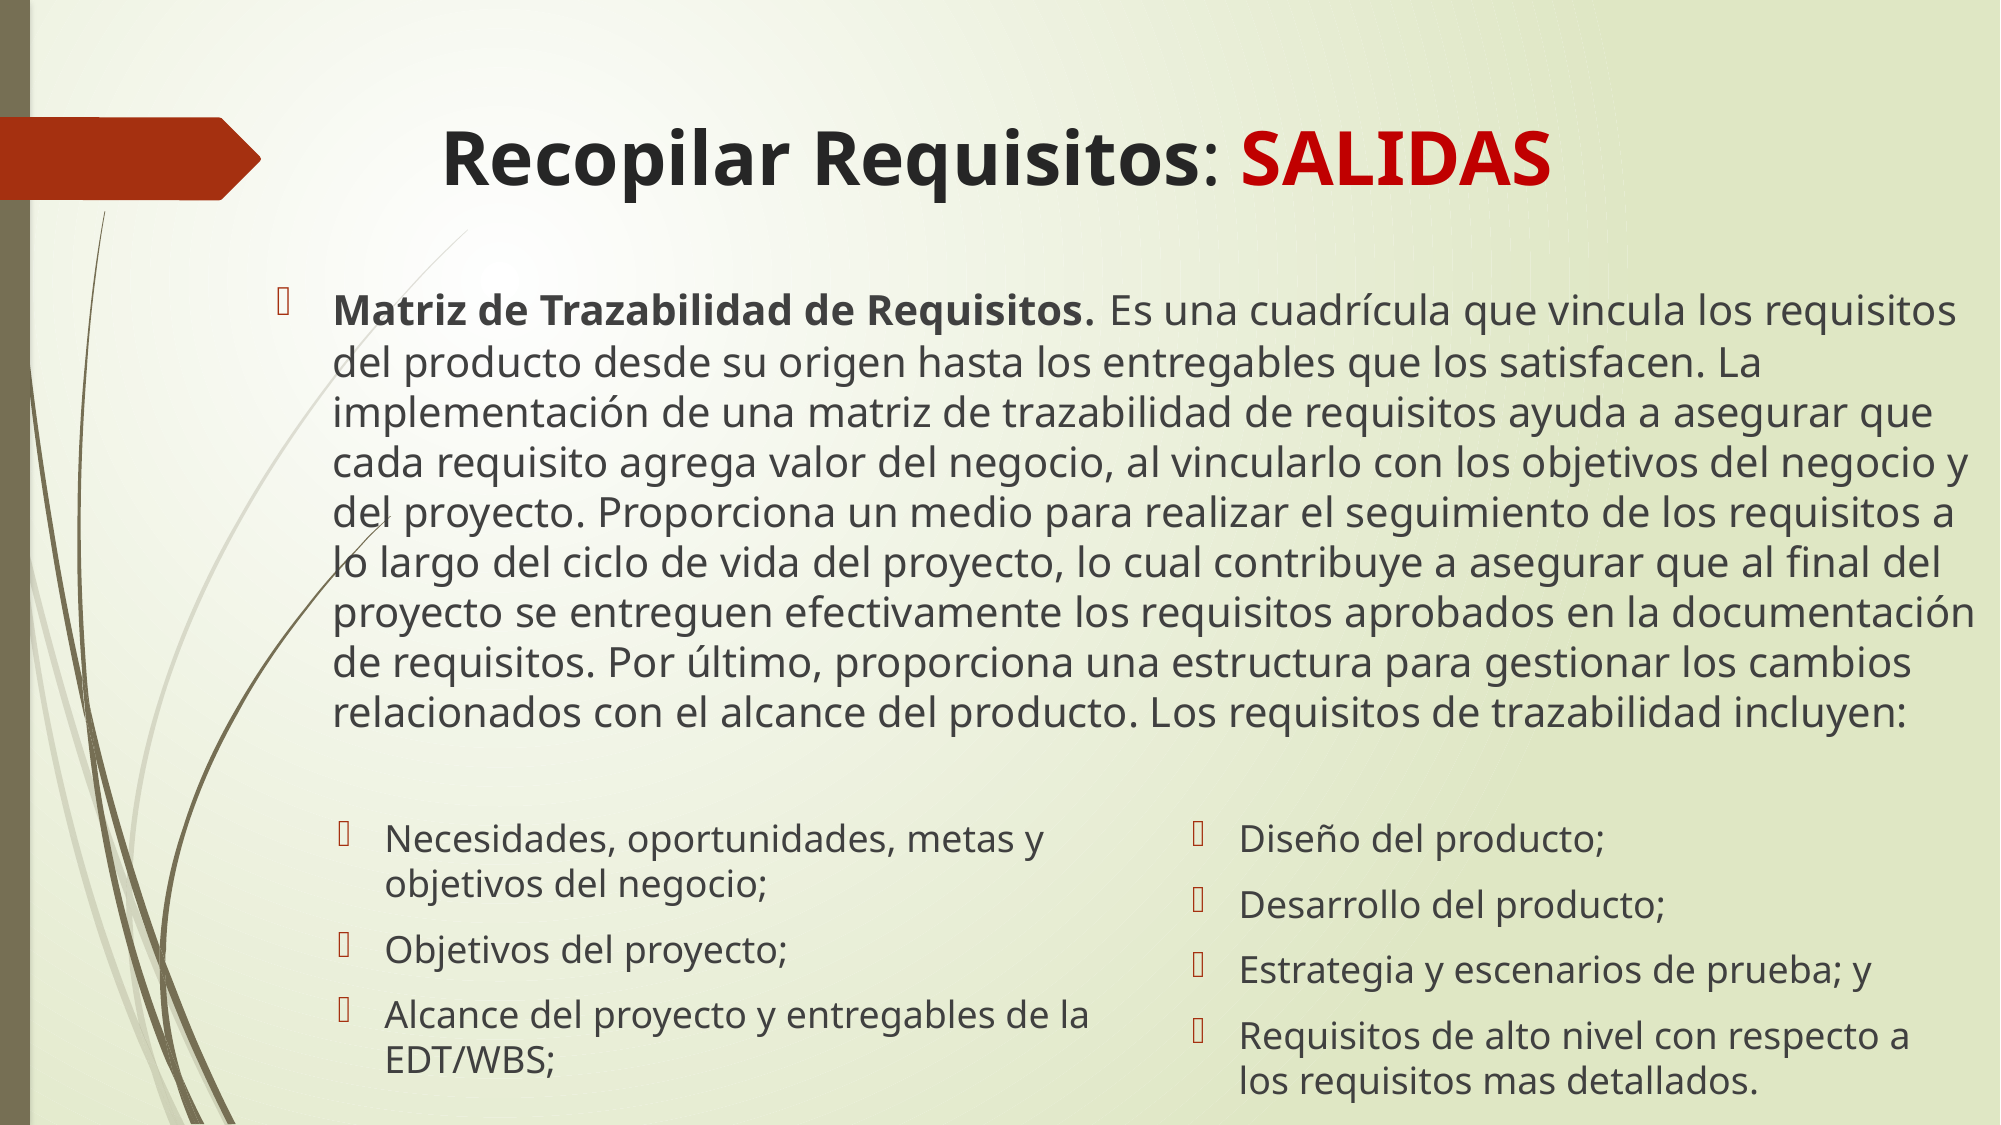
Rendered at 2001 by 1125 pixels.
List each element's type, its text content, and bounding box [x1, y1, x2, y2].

text_box Necesidades, oportunidades, metas y objetivos del negocio; Objetivos del proyecto; Alcance del proyecto y entregables de la EDT/WBS; Diseño del producto; Desarrollo del producto; Estrategia y escenarios de prueba; y Requisitos de alto nivel con respecto a los requisitos mas detallados. [247, 807, 1987, 1106]
title Recopilar Requisitos: SALIDAS [425, 102, 1888, 267]
list Matriz de Trazabilidad de Requisitos. Es una cuadrícula que vincula los requisitos del producto desde su origen hasta los entregables que los satisfacen. La implementación de una matriz de trazabilidad de requisitos ayuda a asegurar que cada requisito agrega valor del negocio, al vincularlo con los objetivos del negocio y del proyecto. Proporciona un medio para realizar el seguimiento de los requisitos a lo largo del ciclo de vida del proyecto, lo cual contribuye a asegurar que al final del proyecto se entreguen efectivamente los requisitos aprobados en la documentación de requisitos. Por último, proporciona una estructura para gestionar los cambios relacionados con el alcance del producto. Los requisitos de trazabilidad incluyen: [261, 267, 2000, 690]
